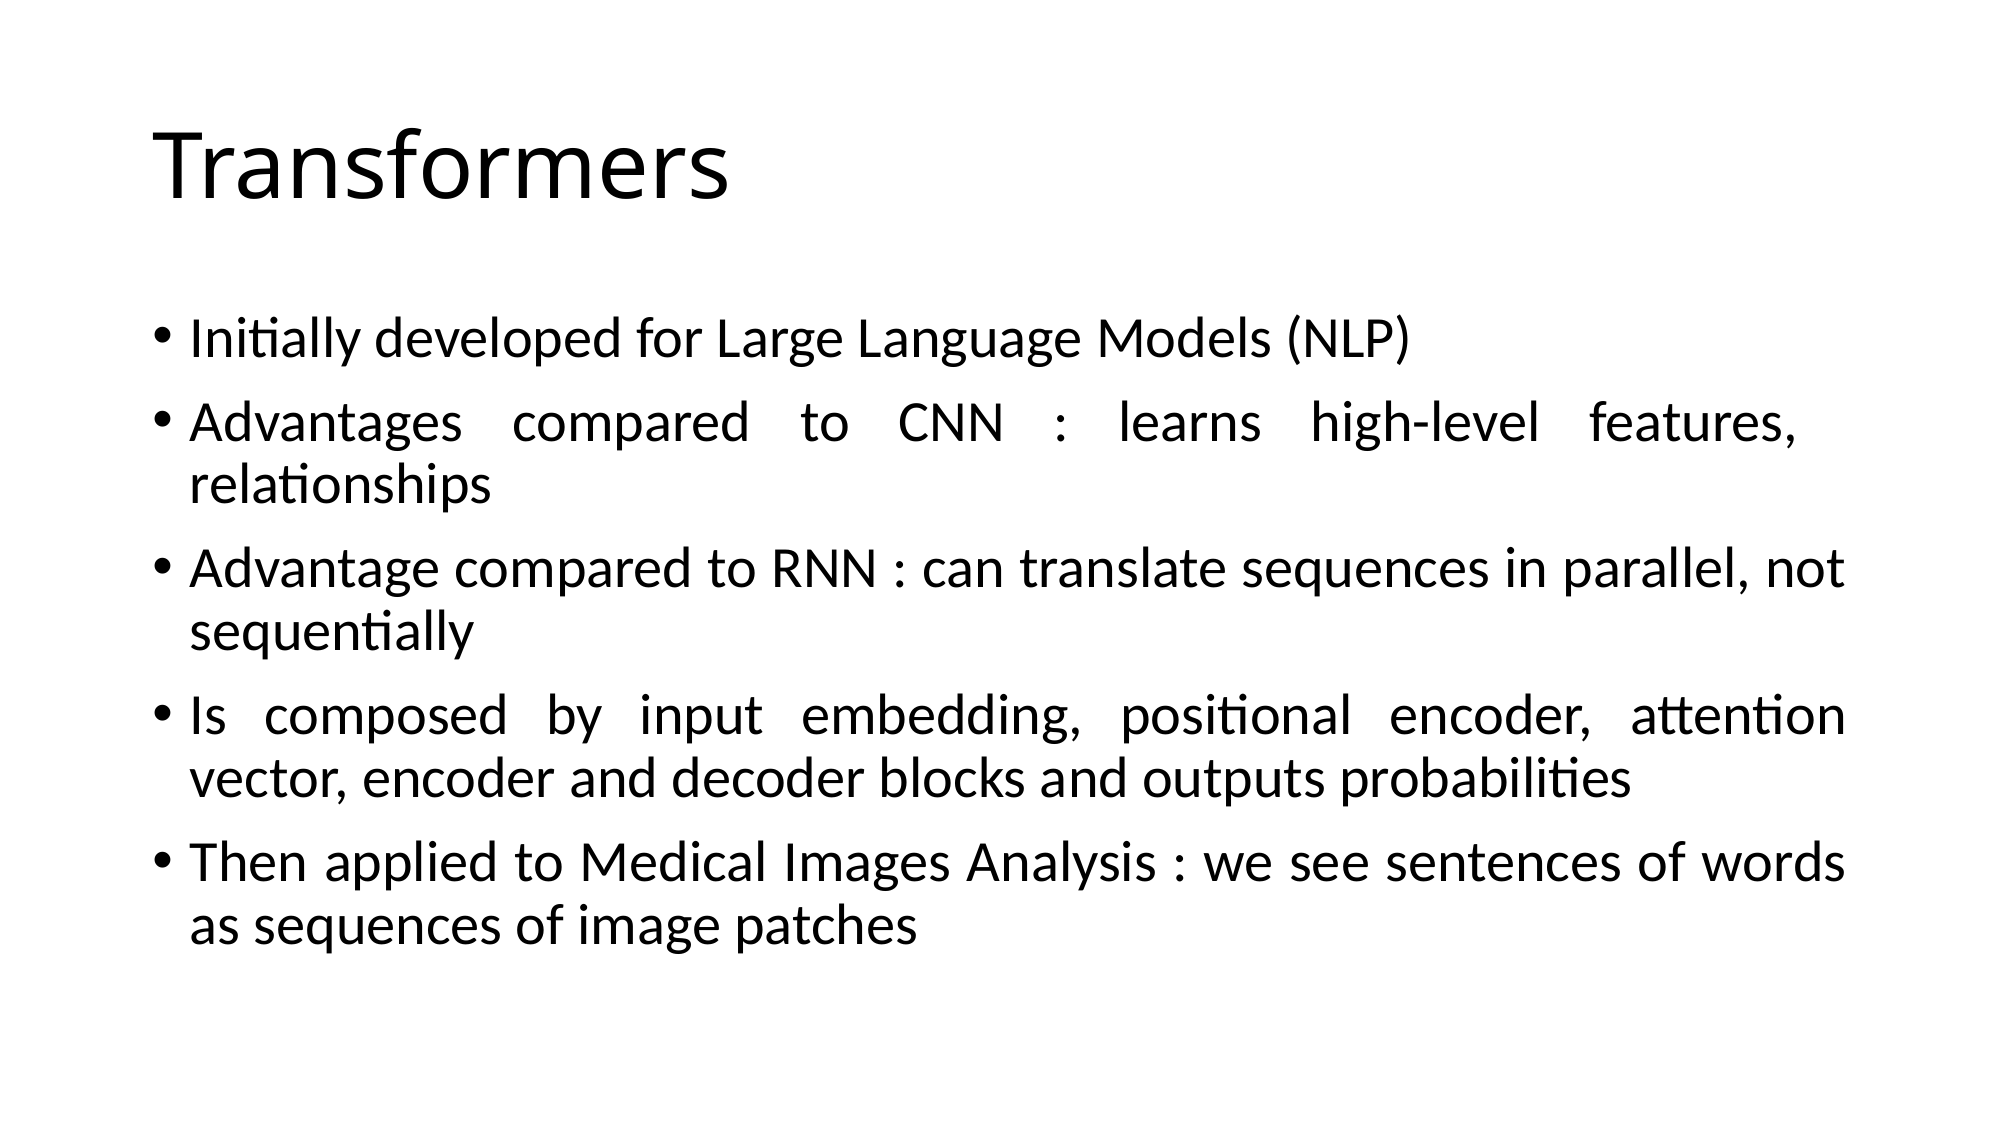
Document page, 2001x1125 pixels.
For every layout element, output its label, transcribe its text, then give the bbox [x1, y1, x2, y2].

title Transformers [137, 59, 1863, 278]
list Initially developed for Large Language Models (NLP) Advantages compared to CNN : learns high-level features, relationships Advantage compared to RNN : can translate sequences in parallel, not sequentially Is composed by input embedding, positional encoder, attention vector, encoder and decoder blocks and outputs probabilities Then applied to Medical Images Analysis : we see sentences of words as sequences of image patches [137, 299, 1863, 1014]
